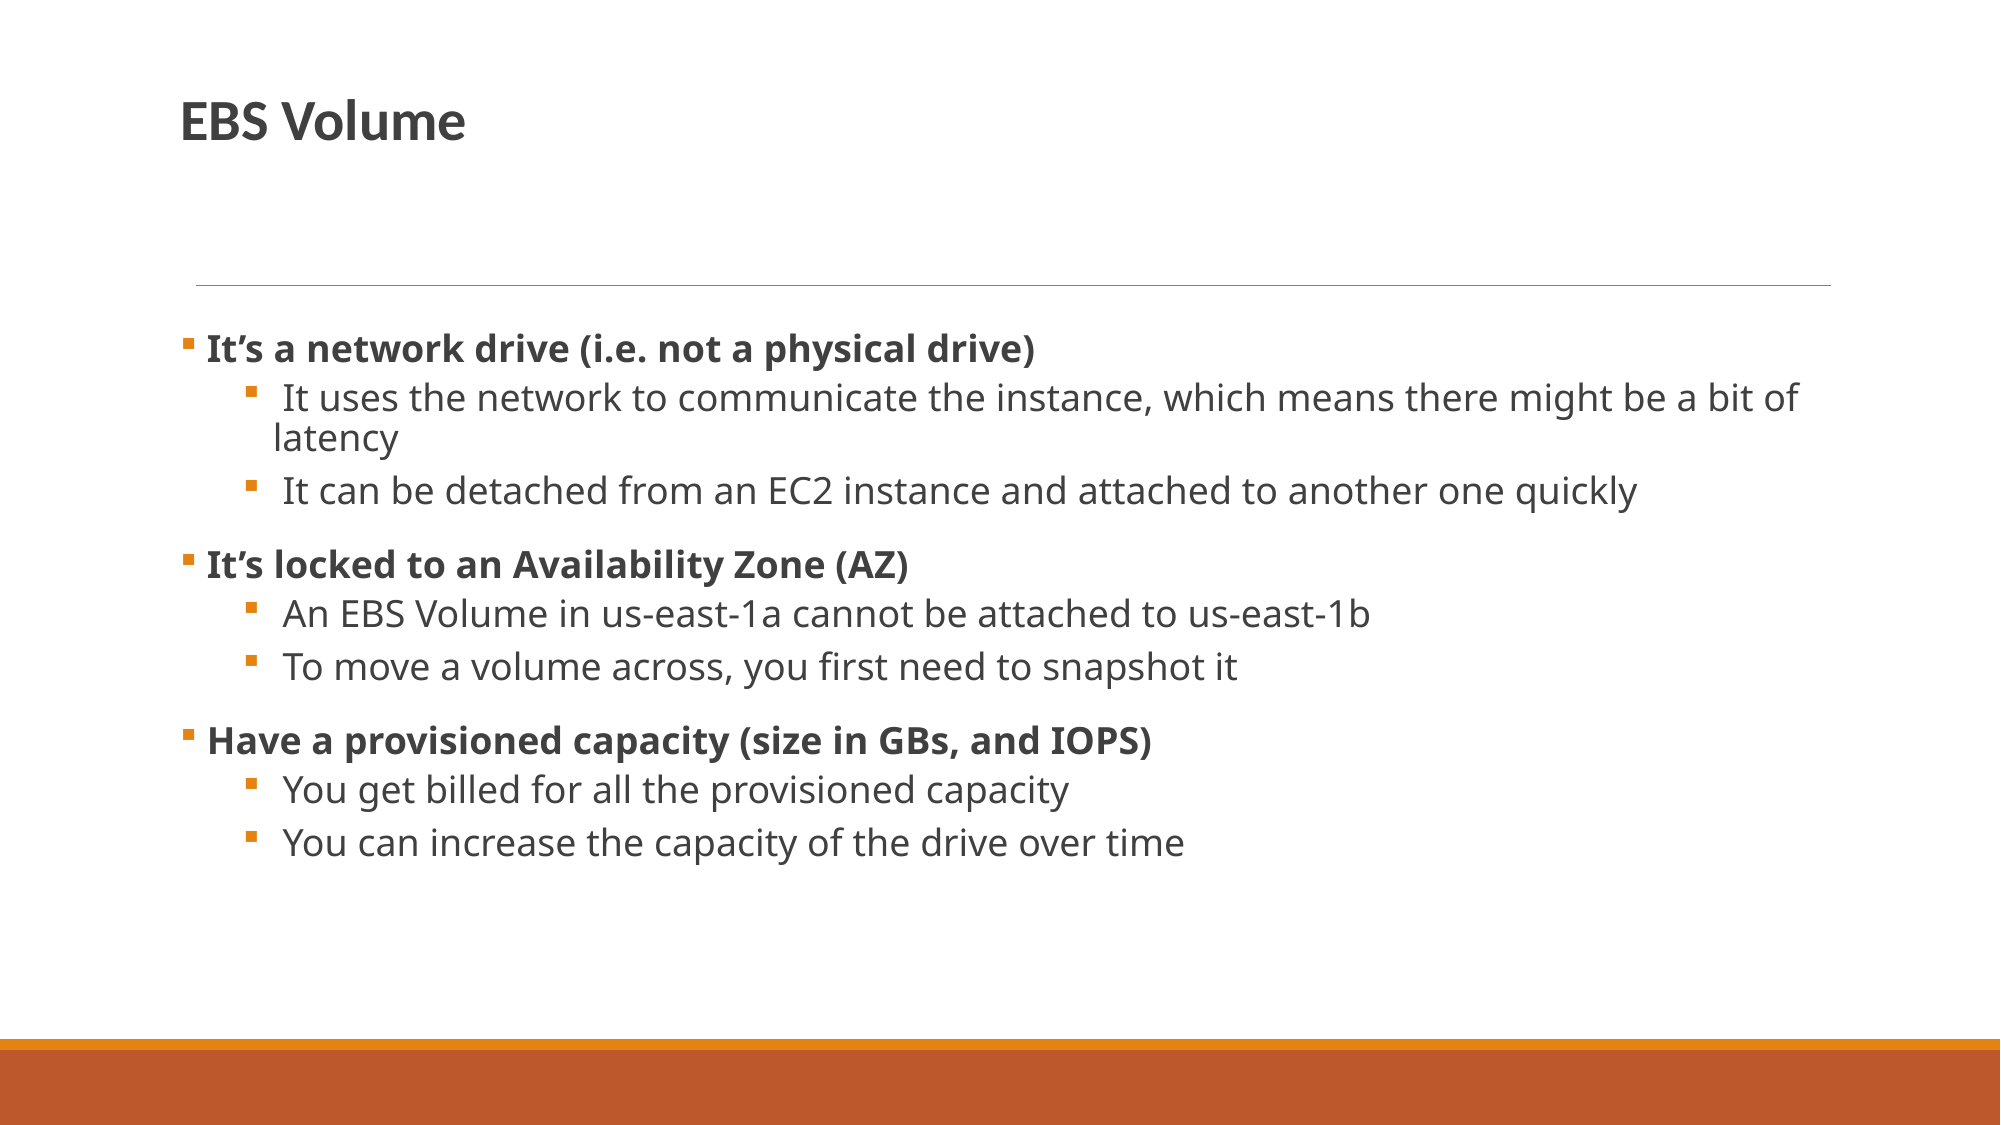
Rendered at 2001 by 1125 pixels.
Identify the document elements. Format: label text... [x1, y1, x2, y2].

list EBS Volume It’s a network drive (i.e. not a physical drive) It uses the network to communicate the instance, which means there might be a bit of latency It can be detached from an EC2 instance and attached to another one quickly It’s locked to an Availability Zone (AZ) An EBS Volume in us-east-1a cannot be attached to us-east-1b To move a volume across, you first need to snapshot it Have a provisioned capacity (size in GBs, and IOPS) You get billed for all the provisioned capacity You can increase the capacity of the drive over time [180, 82, 1830, 963]
